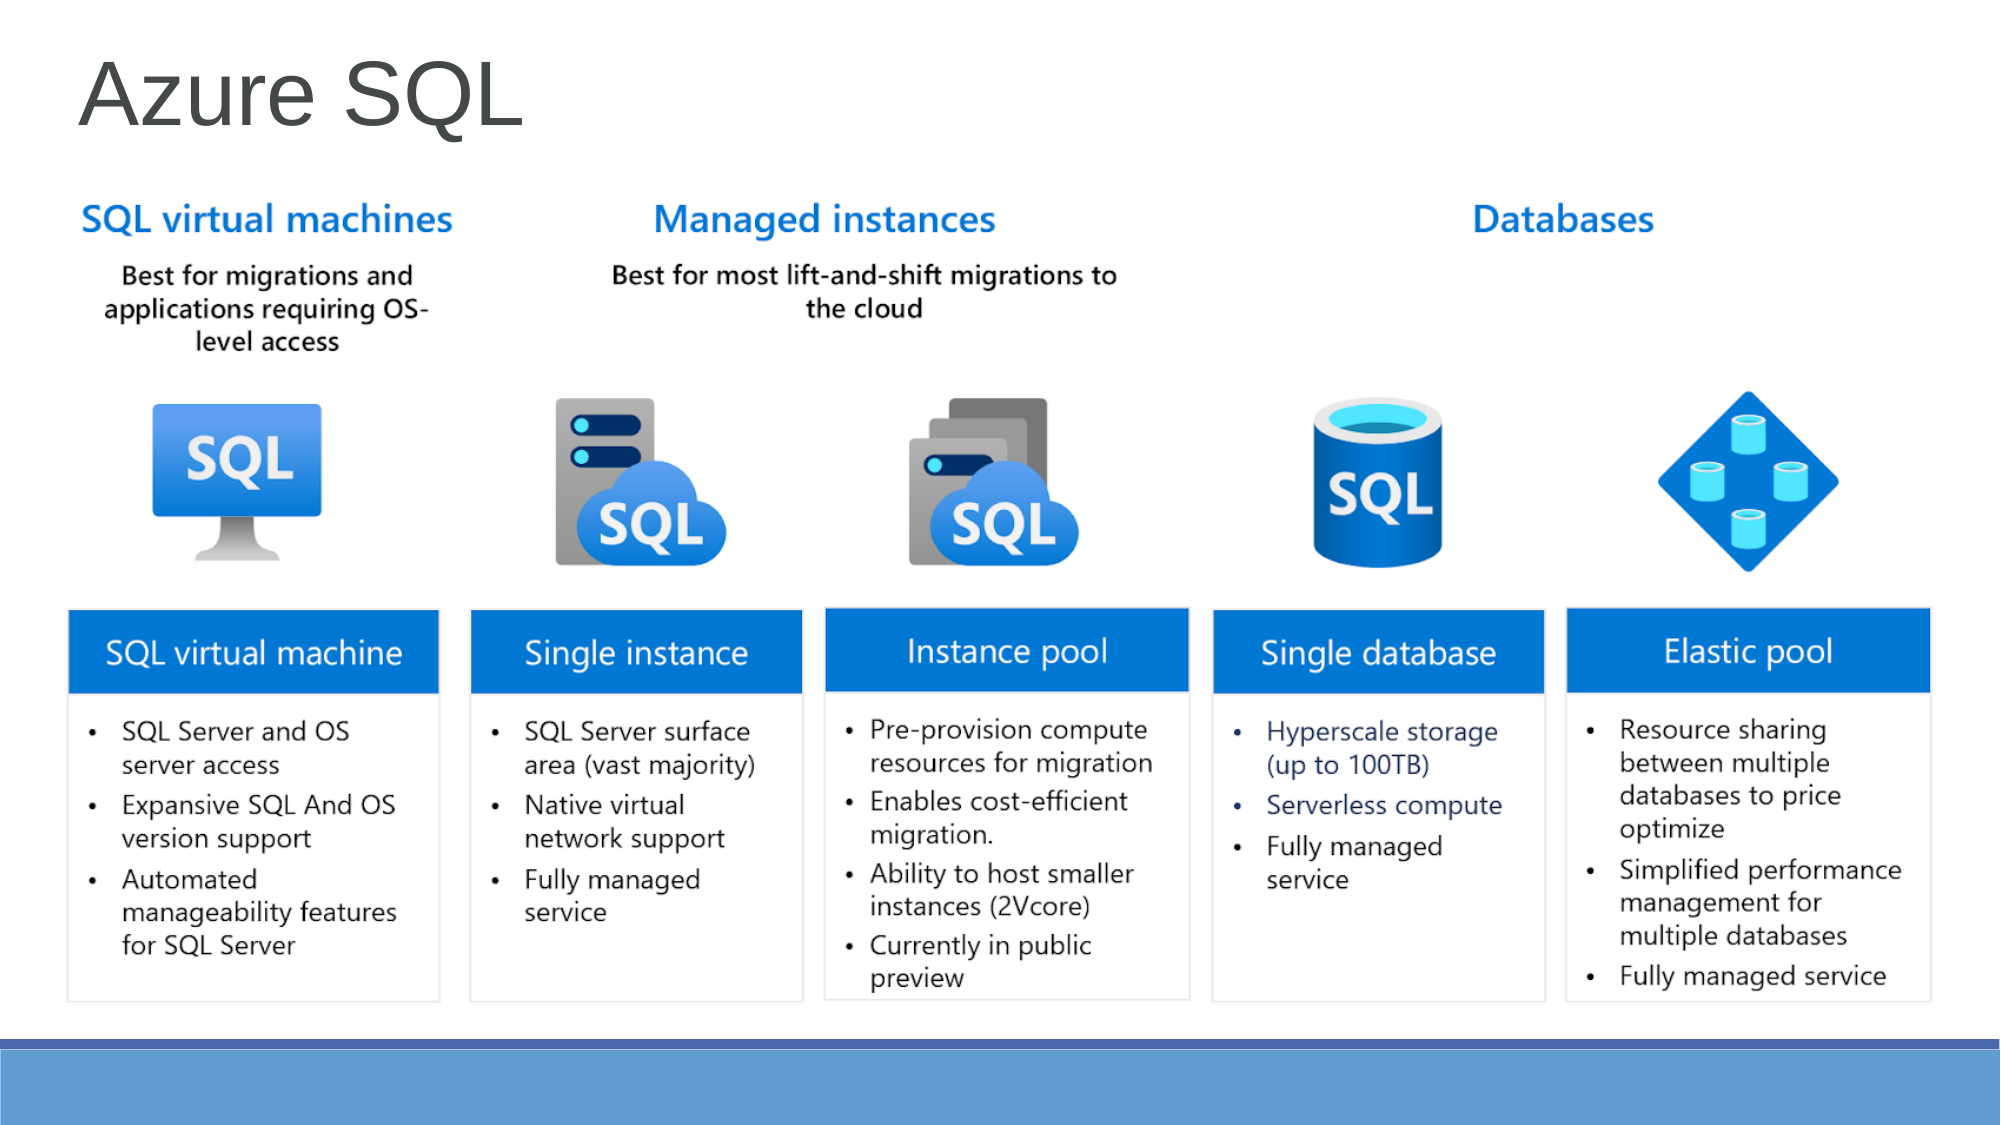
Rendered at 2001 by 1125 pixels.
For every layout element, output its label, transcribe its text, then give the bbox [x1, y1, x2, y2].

text_box Azure SQL [76, 31, 1960, 144]
picture [58, 177, 1942, 1018]
